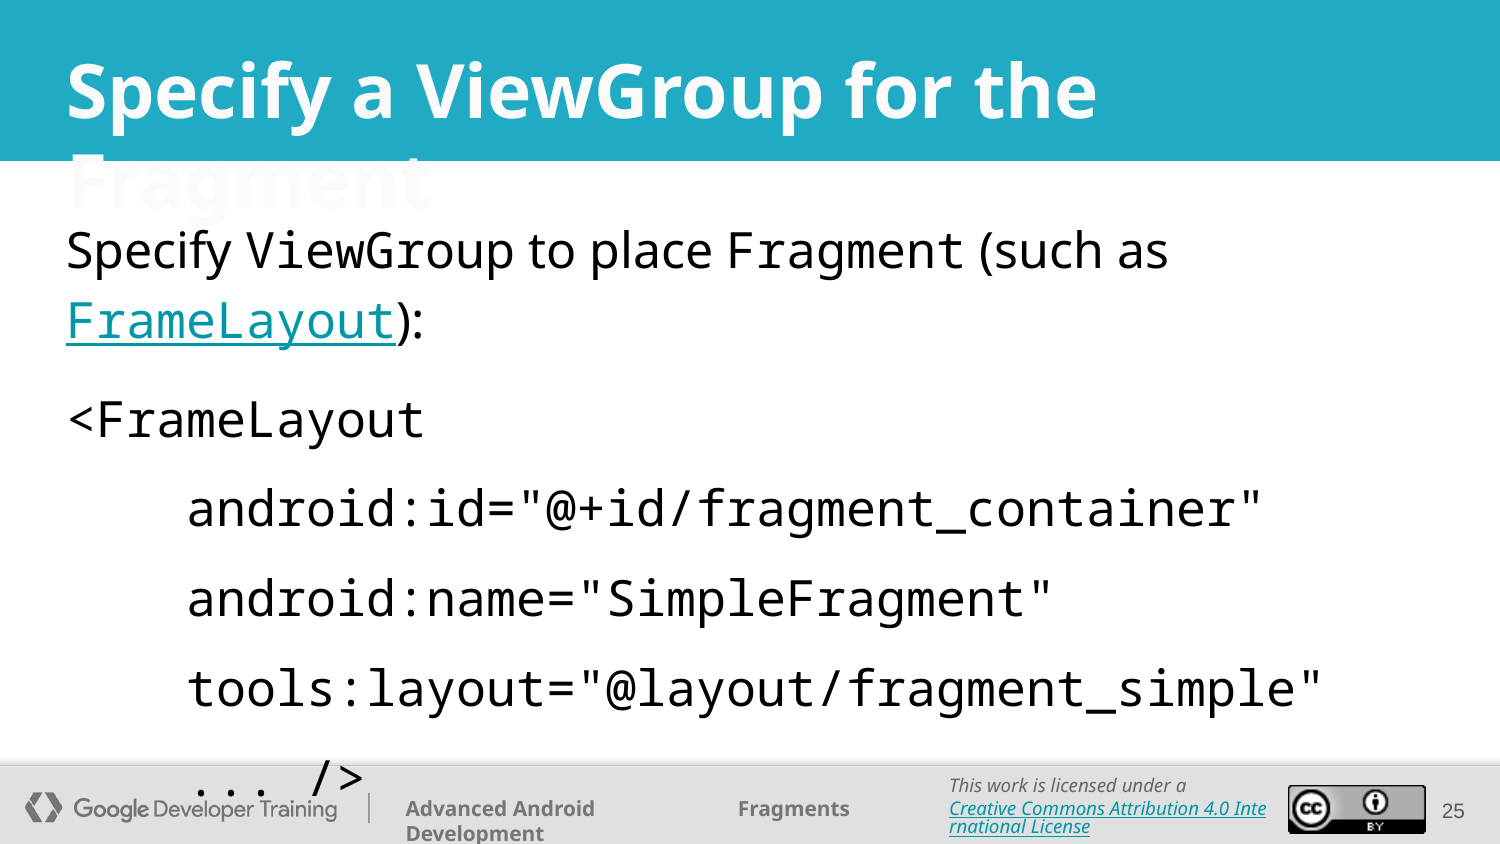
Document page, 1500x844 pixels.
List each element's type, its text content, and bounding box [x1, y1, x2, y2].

list Specify ViewGroup to place Fragment (such as FrameLayout): <FrameLayout android:id="@+id/fragment_container" android:name="SimpleFragment" tools:layout="@layout/fragment_simple" ... /> [51, 194, 1488, 747]
slide_number ‹#› [1389, 777, 1480, 842]
title Specify a ViewGroup for the Fragment [51, 28, 1449, 122]
picture [0, 161, 1500, 844]
